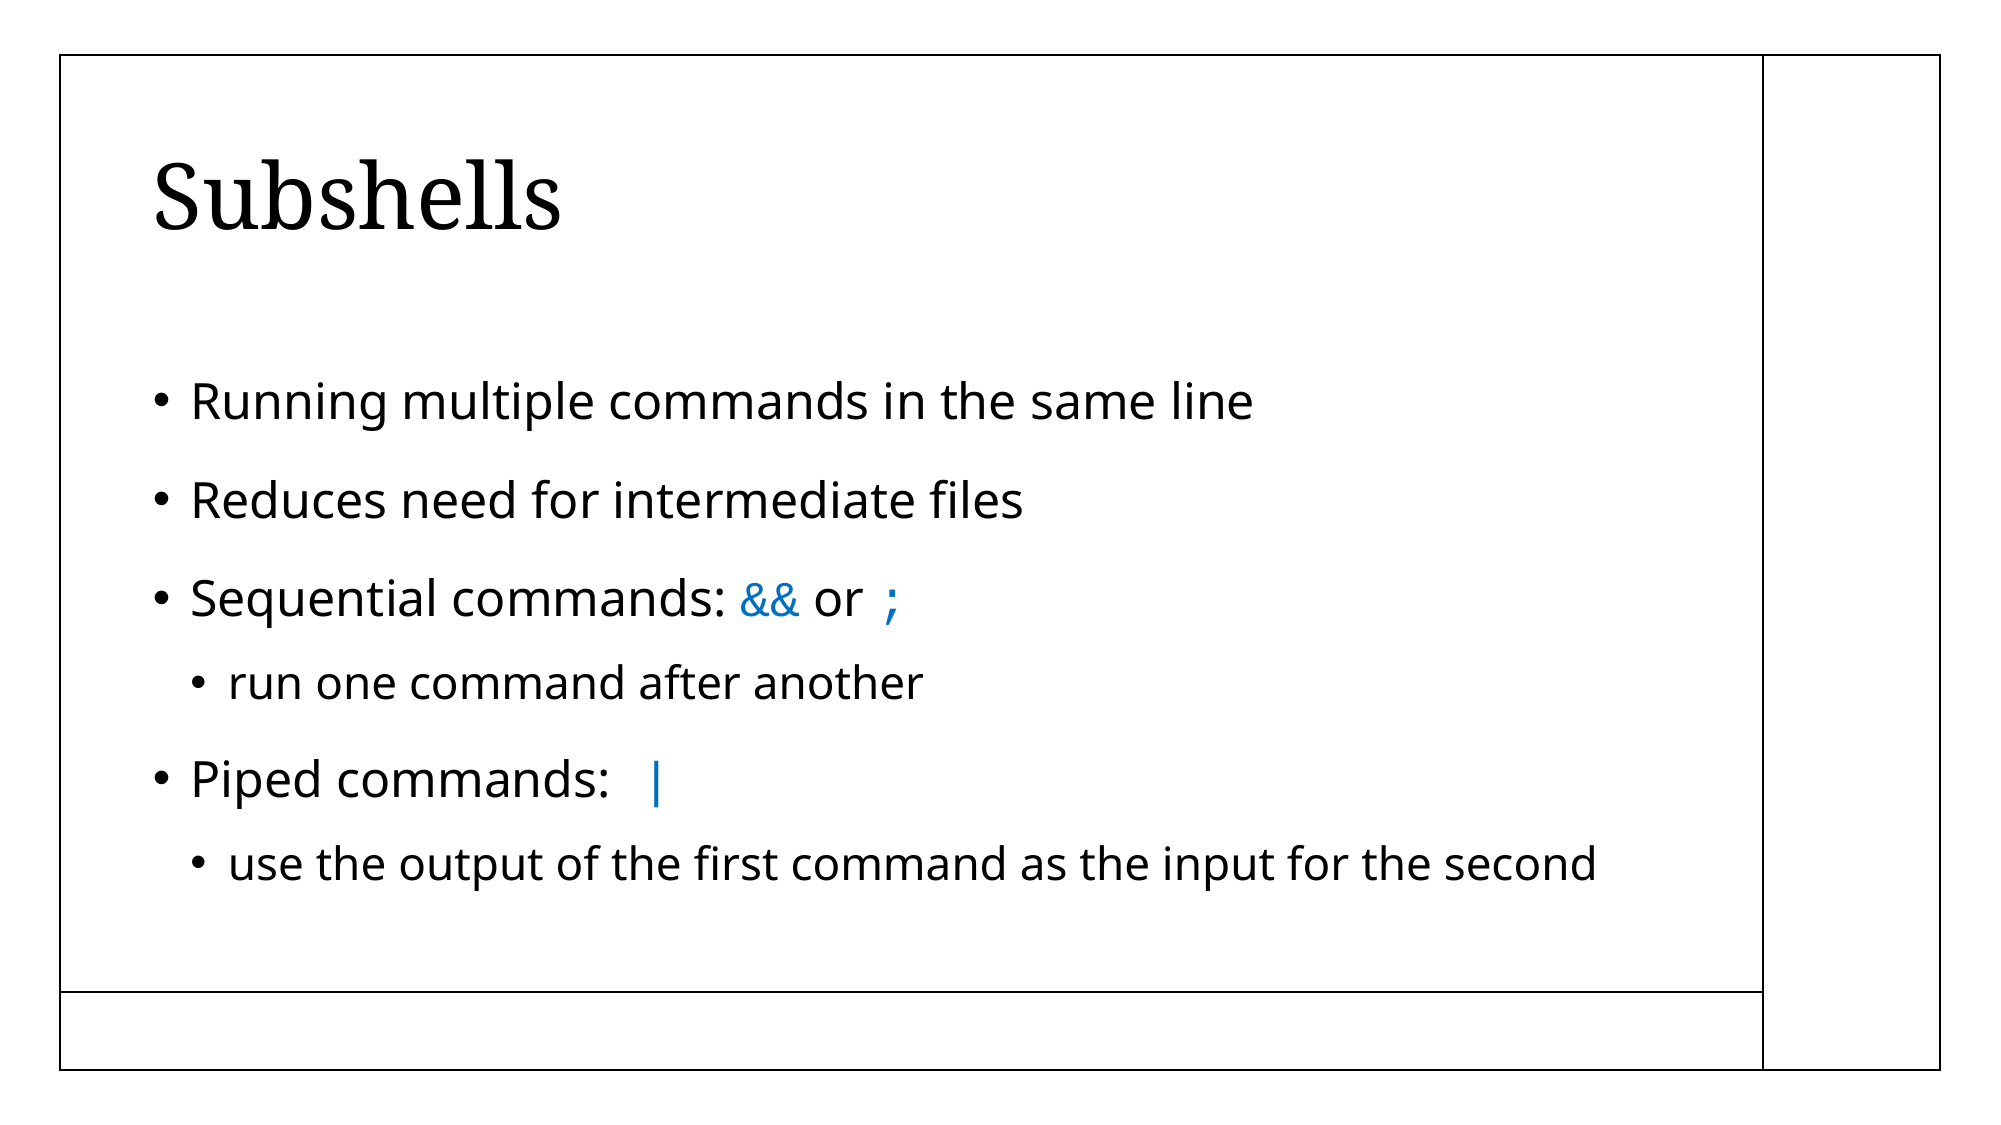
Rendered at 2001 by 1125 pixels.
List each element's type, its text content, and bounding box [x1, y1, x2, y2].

list Running multiple commands in the same line Reduces need for intermediate files Sequential commands: && or ; run one command after another Piped commands: | use the output of the first command as the input for the second [138, 343, 1695, 959]
title Subshells [138, 90, 1695, 309]
